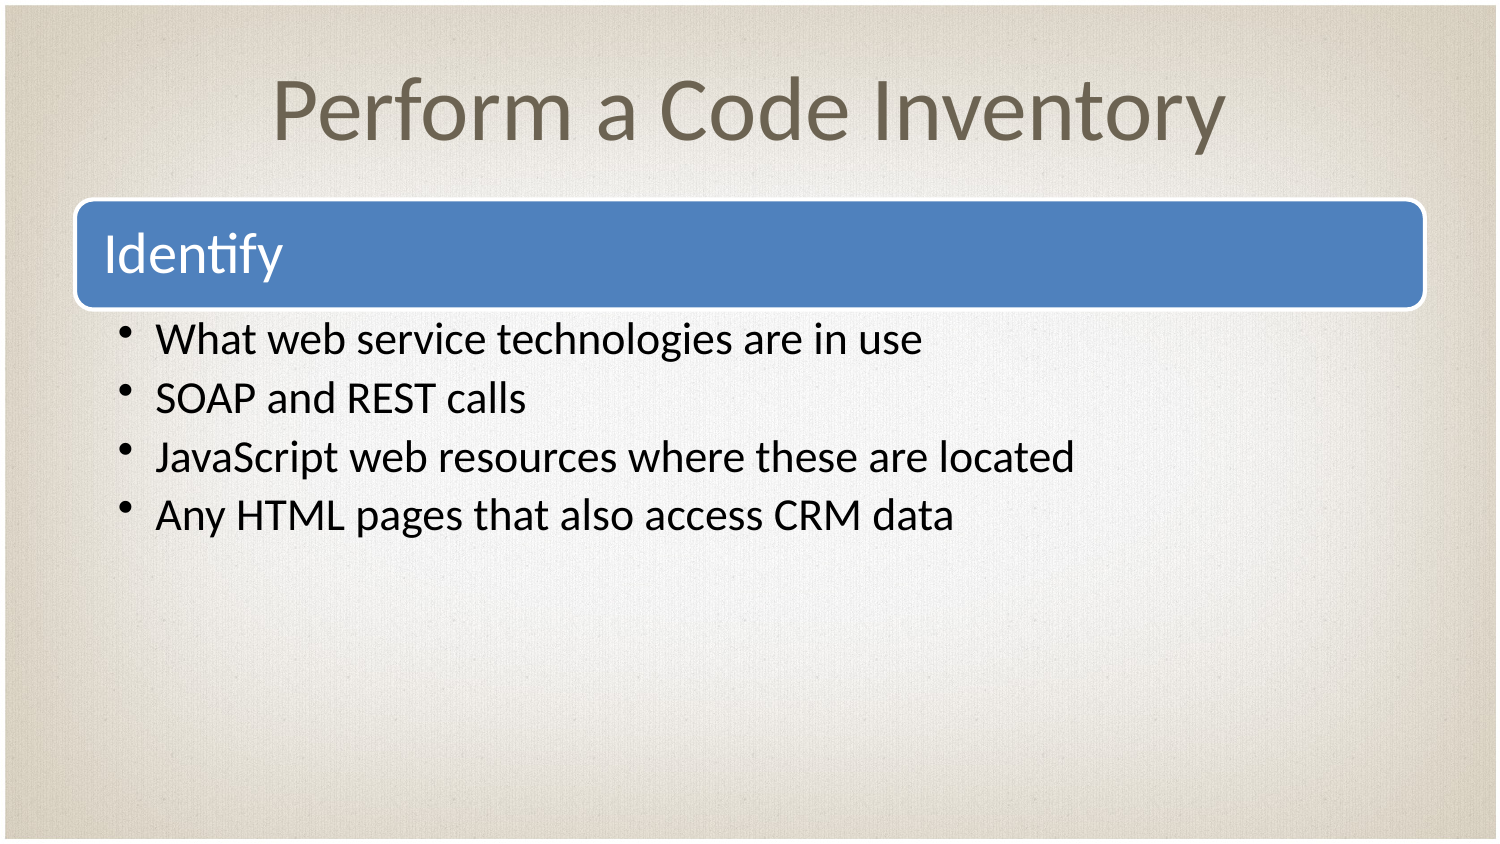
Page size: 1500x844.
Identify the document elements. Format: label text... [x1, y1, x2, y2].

title Perform a Code Inventory [75, 33, 1425, 175]
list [74, 196, 1426, 560]
picture [0, 0, 1500, 844]
